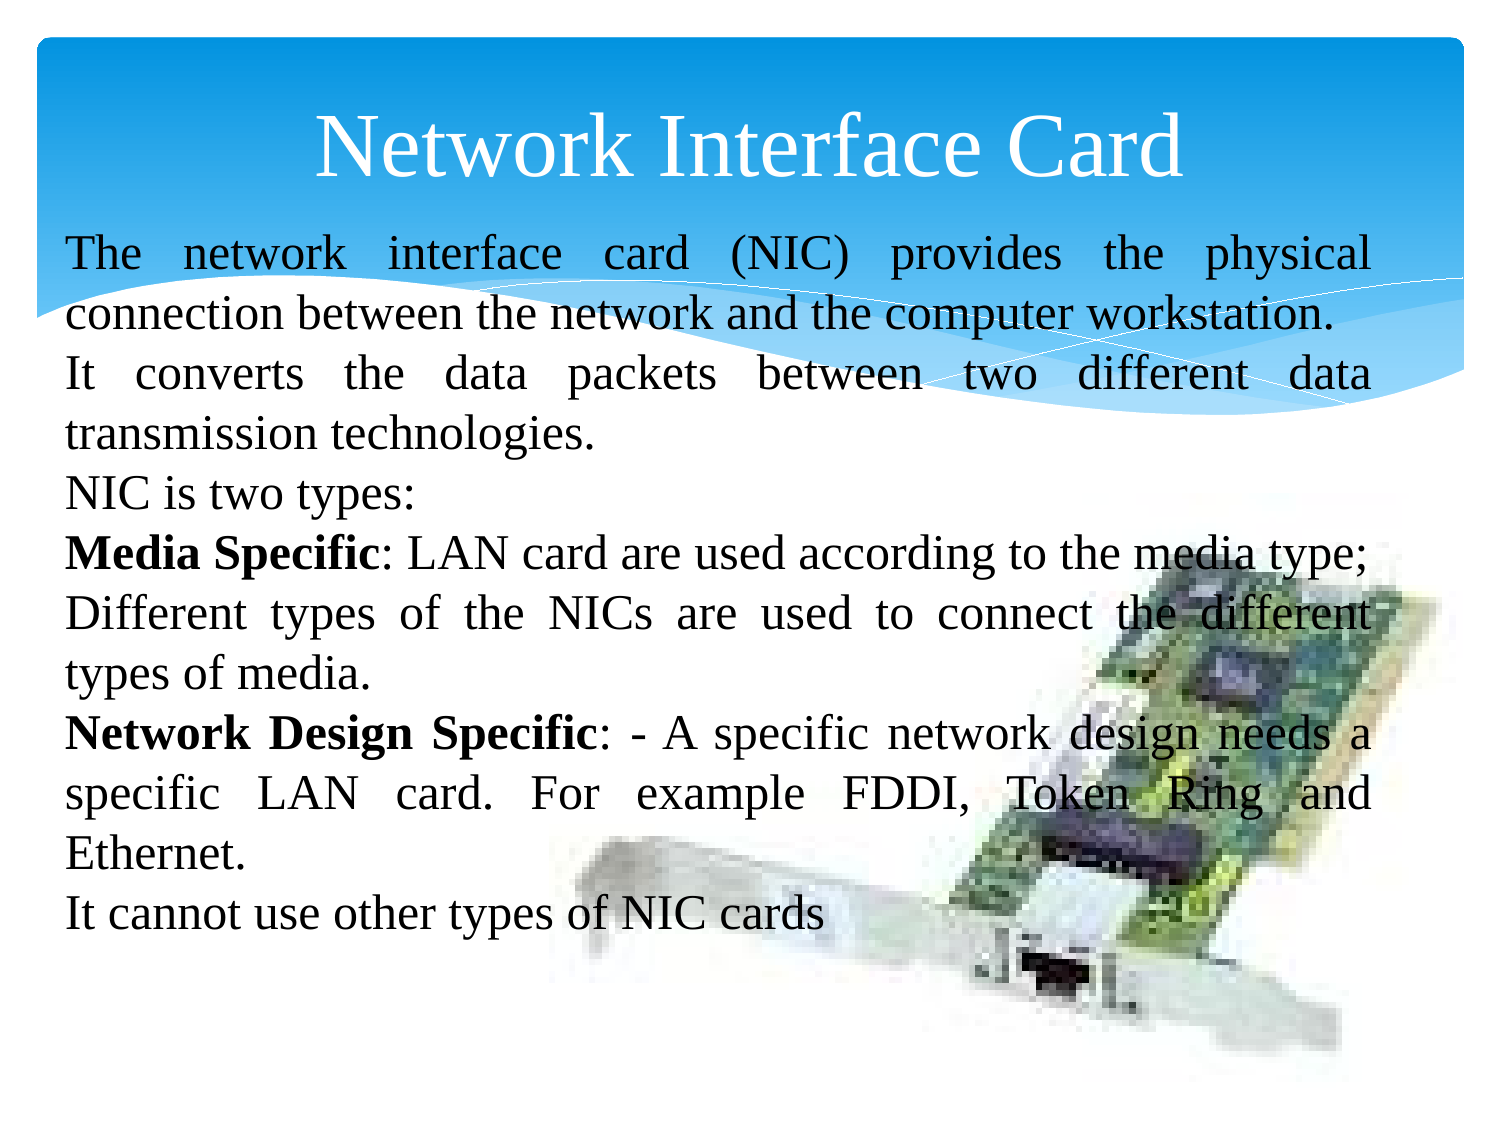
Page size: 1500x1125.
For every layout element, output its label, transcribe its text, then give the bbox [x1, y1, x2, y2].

text_box The network interface card (NIC) provides the physical connection between the network and the computer workstation. It converts the data packets between two different data transmission technologies. NIC is two types: Media Specific: LAN card are used according to the media type; Different types of the NICs are used to connect the different types of media. Network Design Specific: - A specific network design needs a specific LAN card. For example FDDI, Token Ring and Ethernet. It cannot use other types of NIC cards [49, 212, 1388, 948]
title Network Interface Card [75, 55, 1425, 225]
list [549, 493, 1463, 1125]
